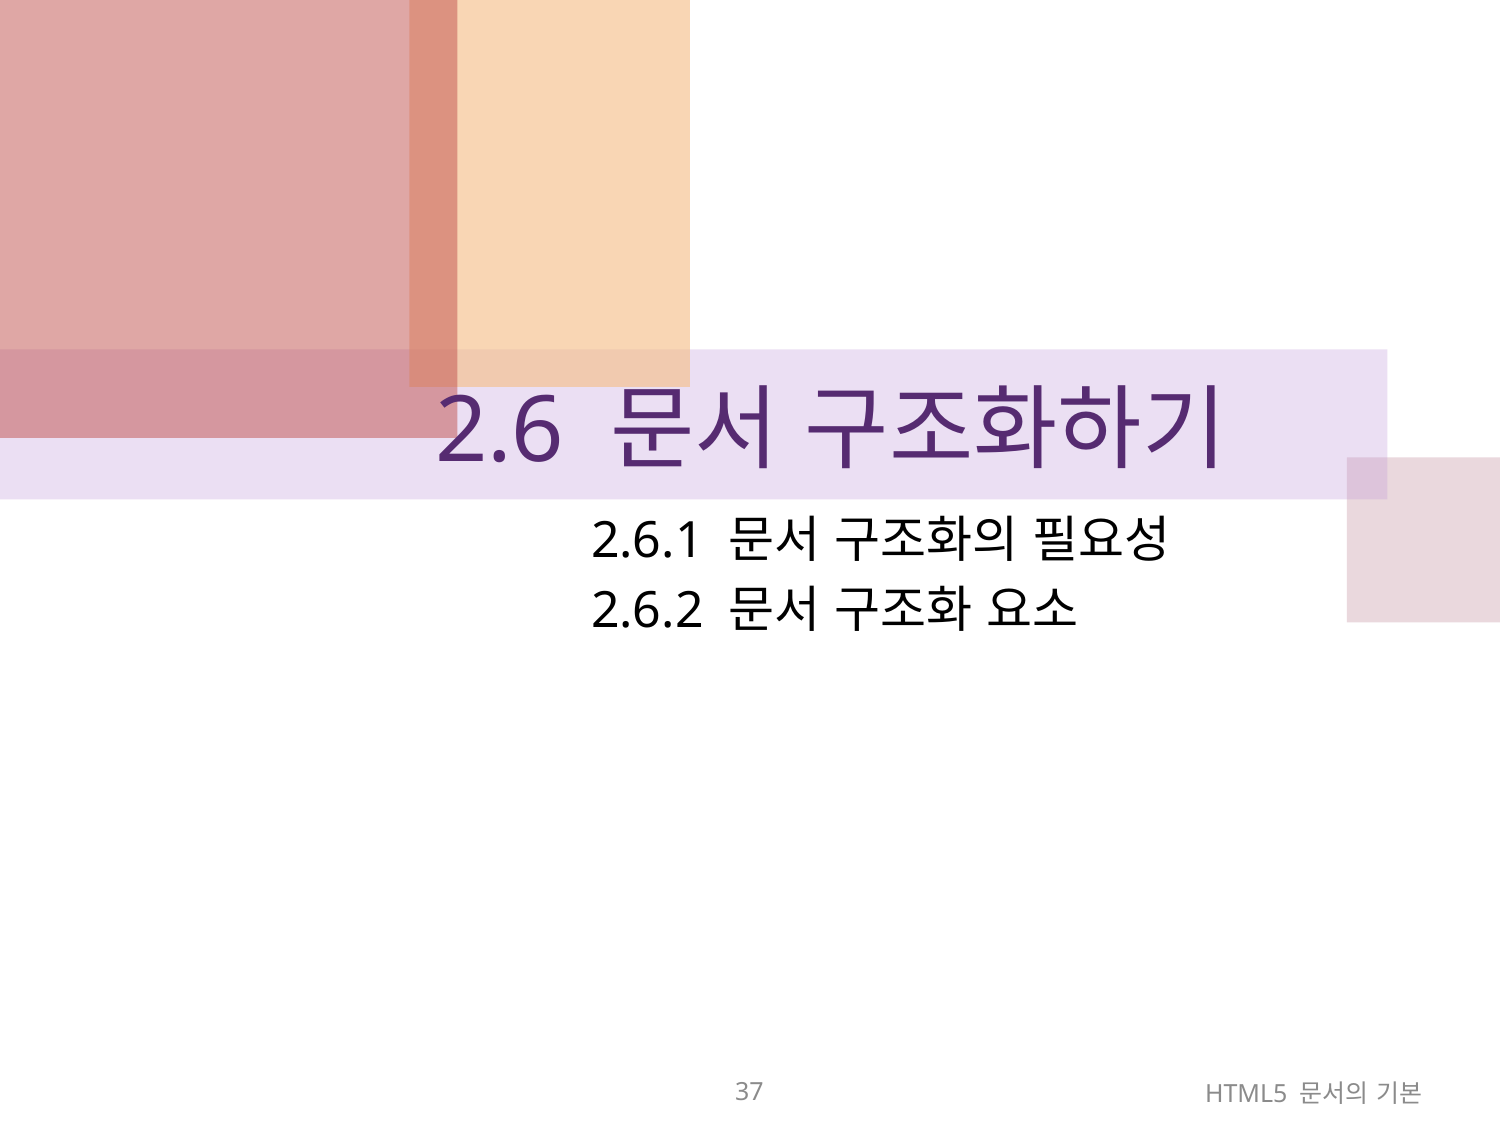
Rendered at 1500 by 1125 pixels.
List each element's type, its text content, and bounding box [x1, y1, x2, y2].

title 2.6 문서 구조화하기 [75, 349, 1350, 500]
footer HTML5 문서의 기본 [963, 1072, 1438, 1113]
list 2.6.1 문서 구조화의 필요성 2.6.2 문서 구조화 요소 [576, 500, 1346, 1012]
slide_number 37 [574, 1072, 925, 1113]
